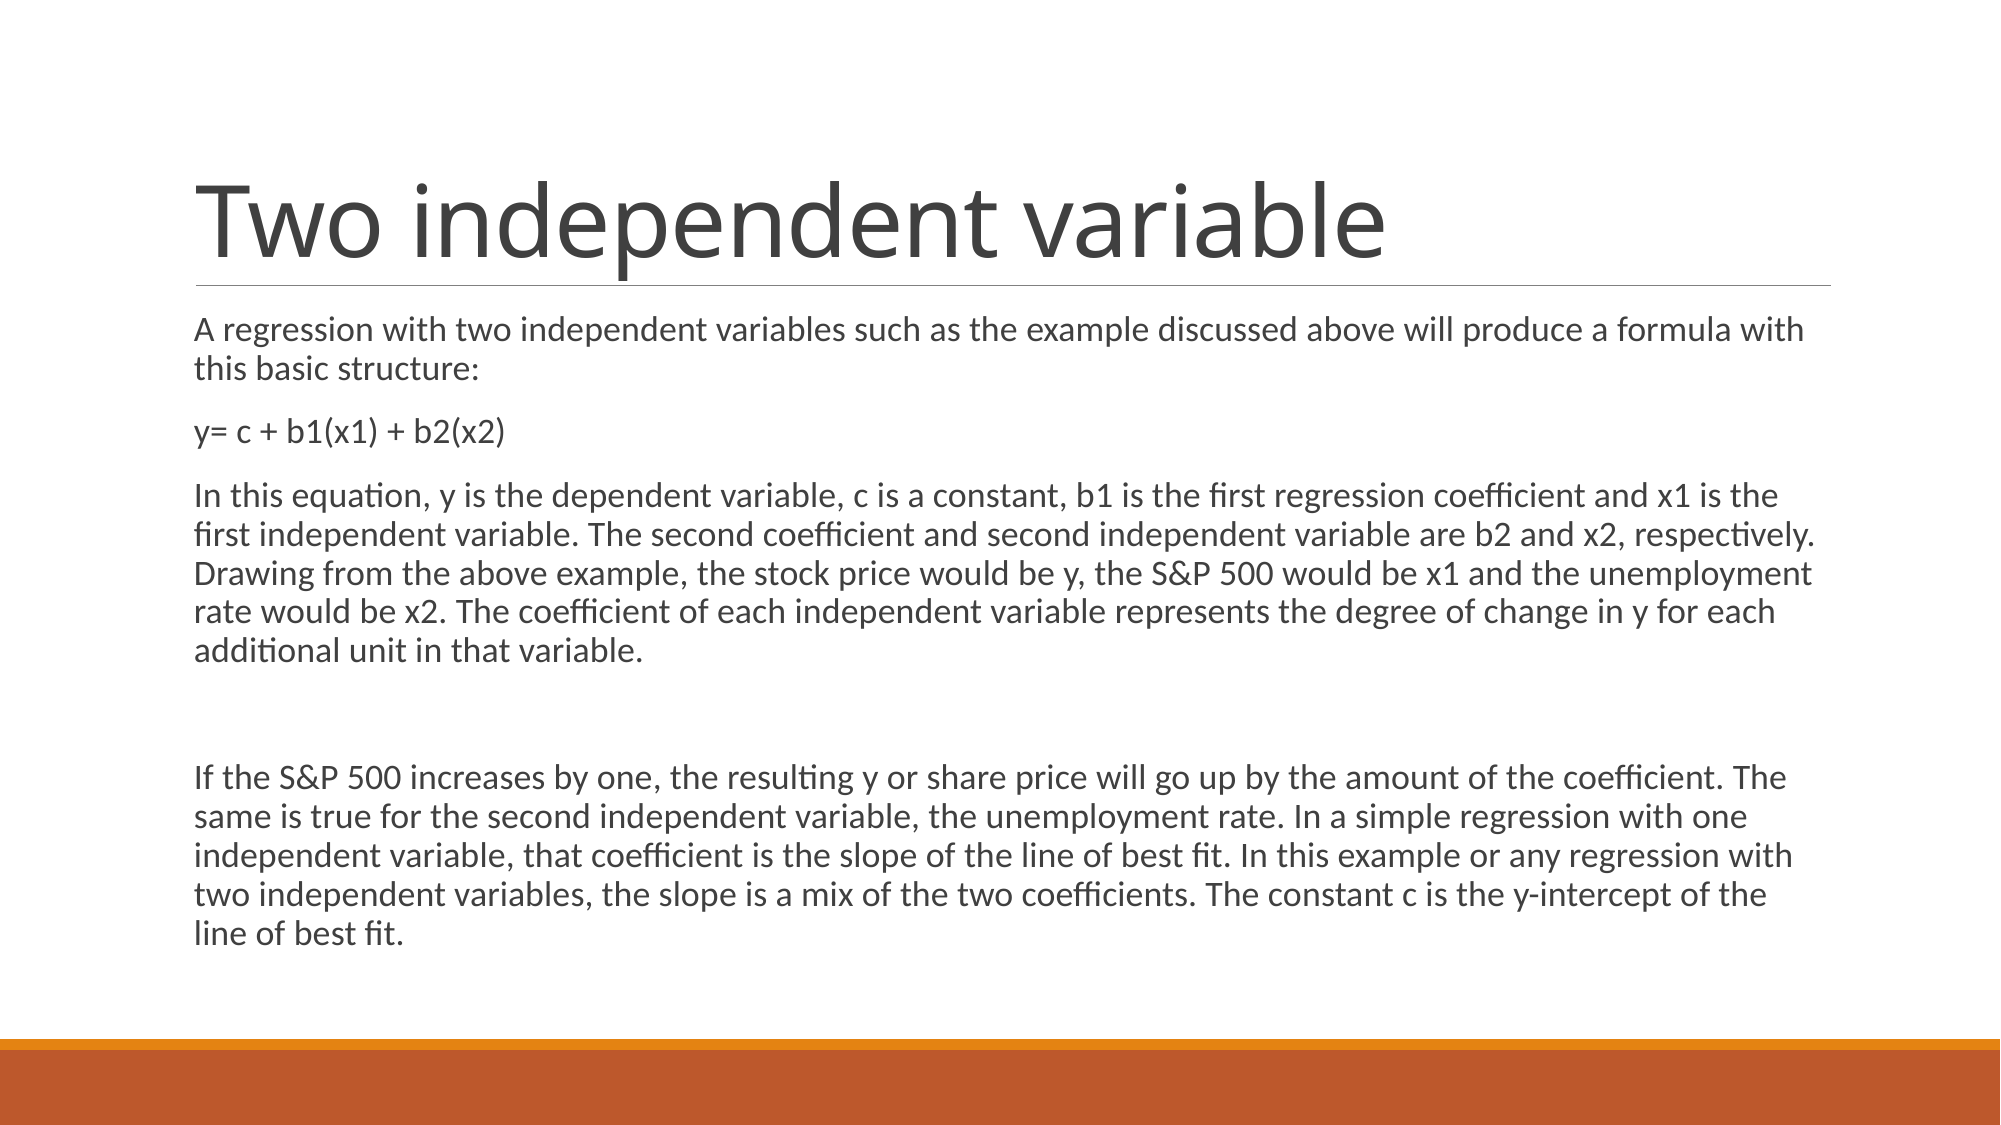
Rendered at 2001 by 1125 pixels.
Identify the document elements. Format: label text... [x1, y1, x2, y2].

title Two independent variable [180, 47, 1830, 285]
list A regression with two independent variables such as the example discussed above will produce a formula with this basic structure: y= c + b1(x1) + b2(x2) In this equation, y is the dependent variable, c is a constant, b1 is the first regression coefficient and x1 is the first independent variable. The second coefficient and second independent variable are b2 and x2, respectively. Drawing from the above example, the stock price would be y, the S&P 500 would be x1 and the unemployment rate would be x2. The coefficient of each independent variable represents the degree of change in y for each additional unit in that variable. If the S&P 500 increases by one, the resulting y or share price will go up by the amount of the coefficient. The same is true for the second independent variable, the unemployment rate. In a simple regression with one independent variable, that coefficient is the slope of the line of best fit. In this example or any regression with two independent variables, the slope is a mix of the two coefficients. The constant c is the y-intercept of the line of best fit. [180, 302, 1830, 963]
